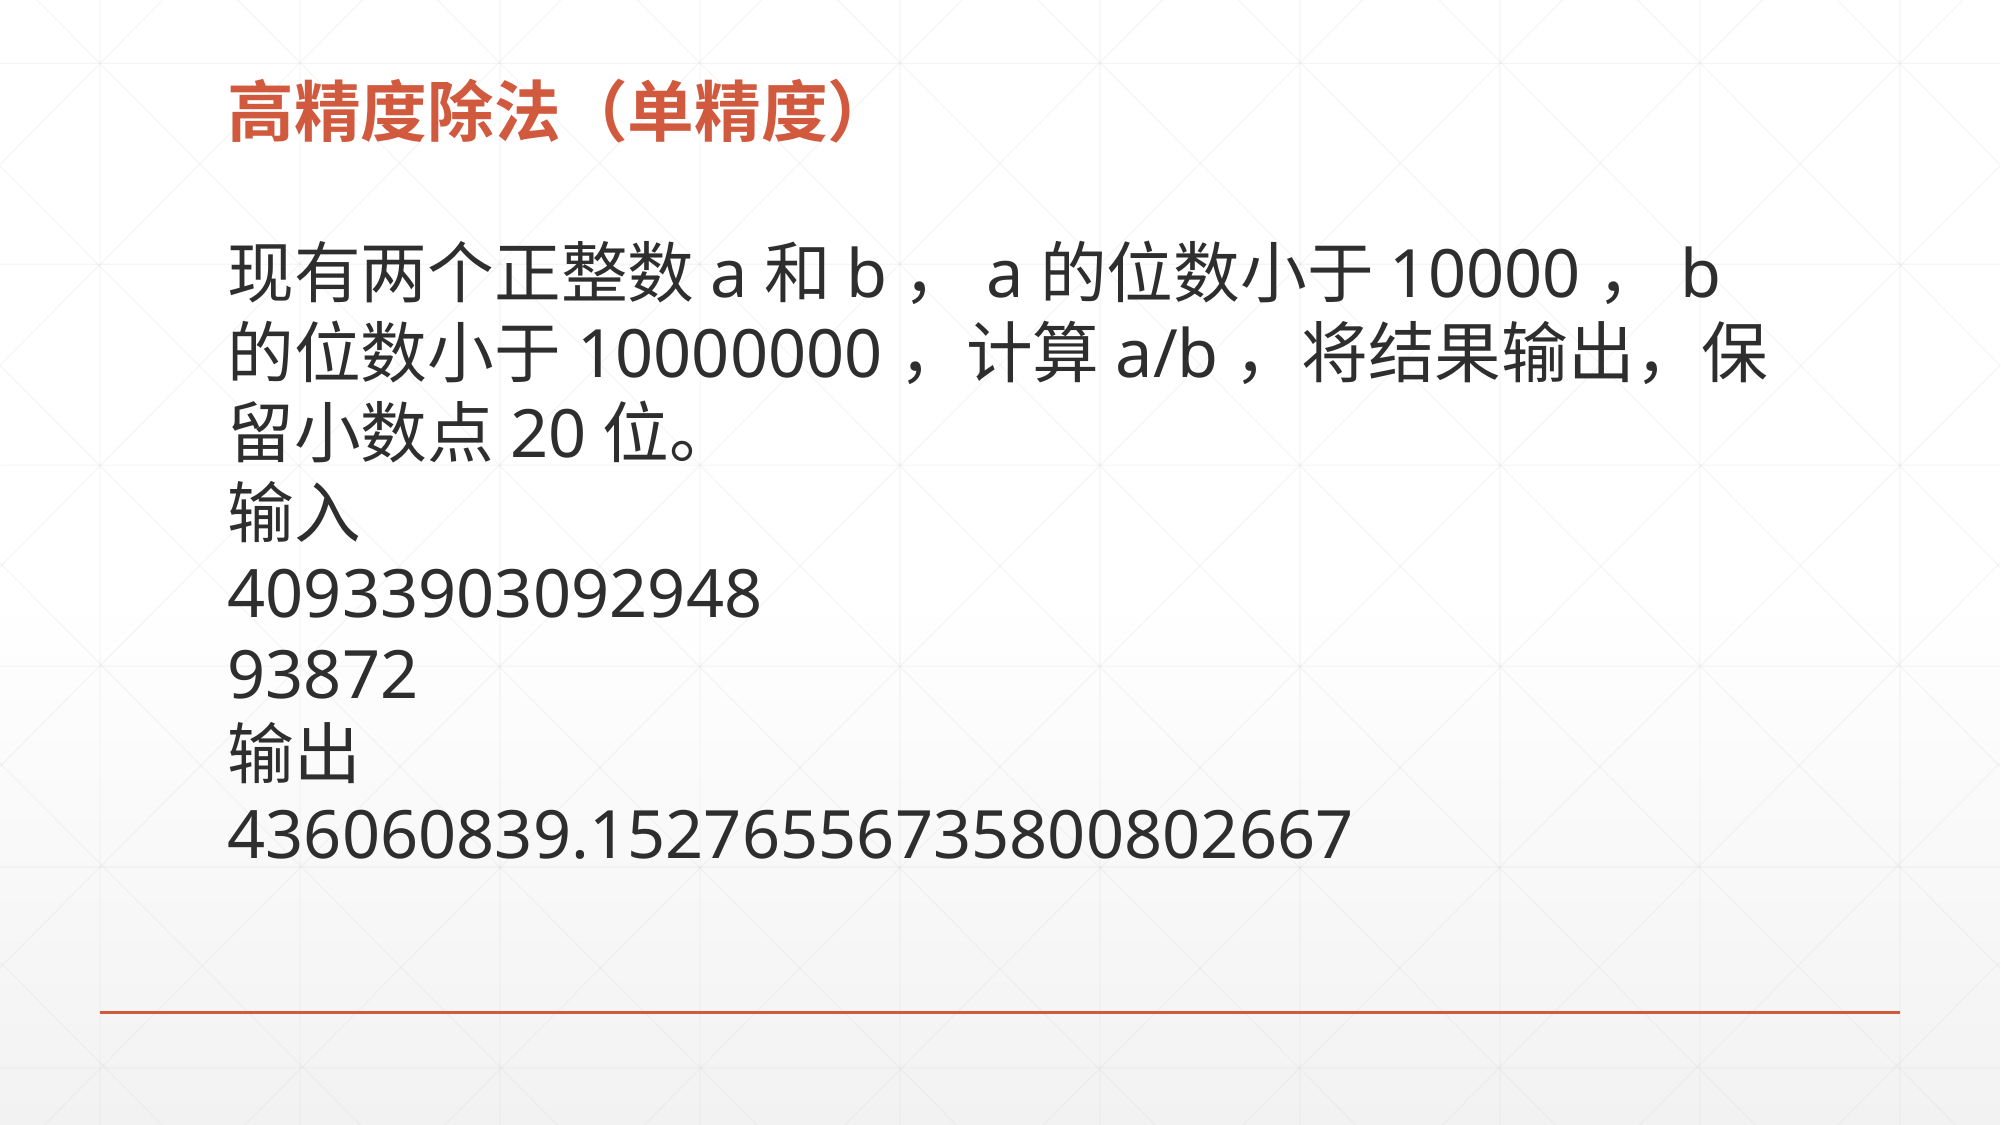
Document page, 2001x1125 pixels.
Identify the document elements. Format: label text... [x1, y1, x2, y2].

title 高精度除法（单精度） [212, 58, 1788, 159]
list 现有两个正整数a和b，a的位数小于10000，b的位数小于10000000，计算a/b，将结果输出，保留小数点20位。 输入 40933903092948 93872 输出 436060839.15276556735800802667 [212, 223, 1788, 1011]
